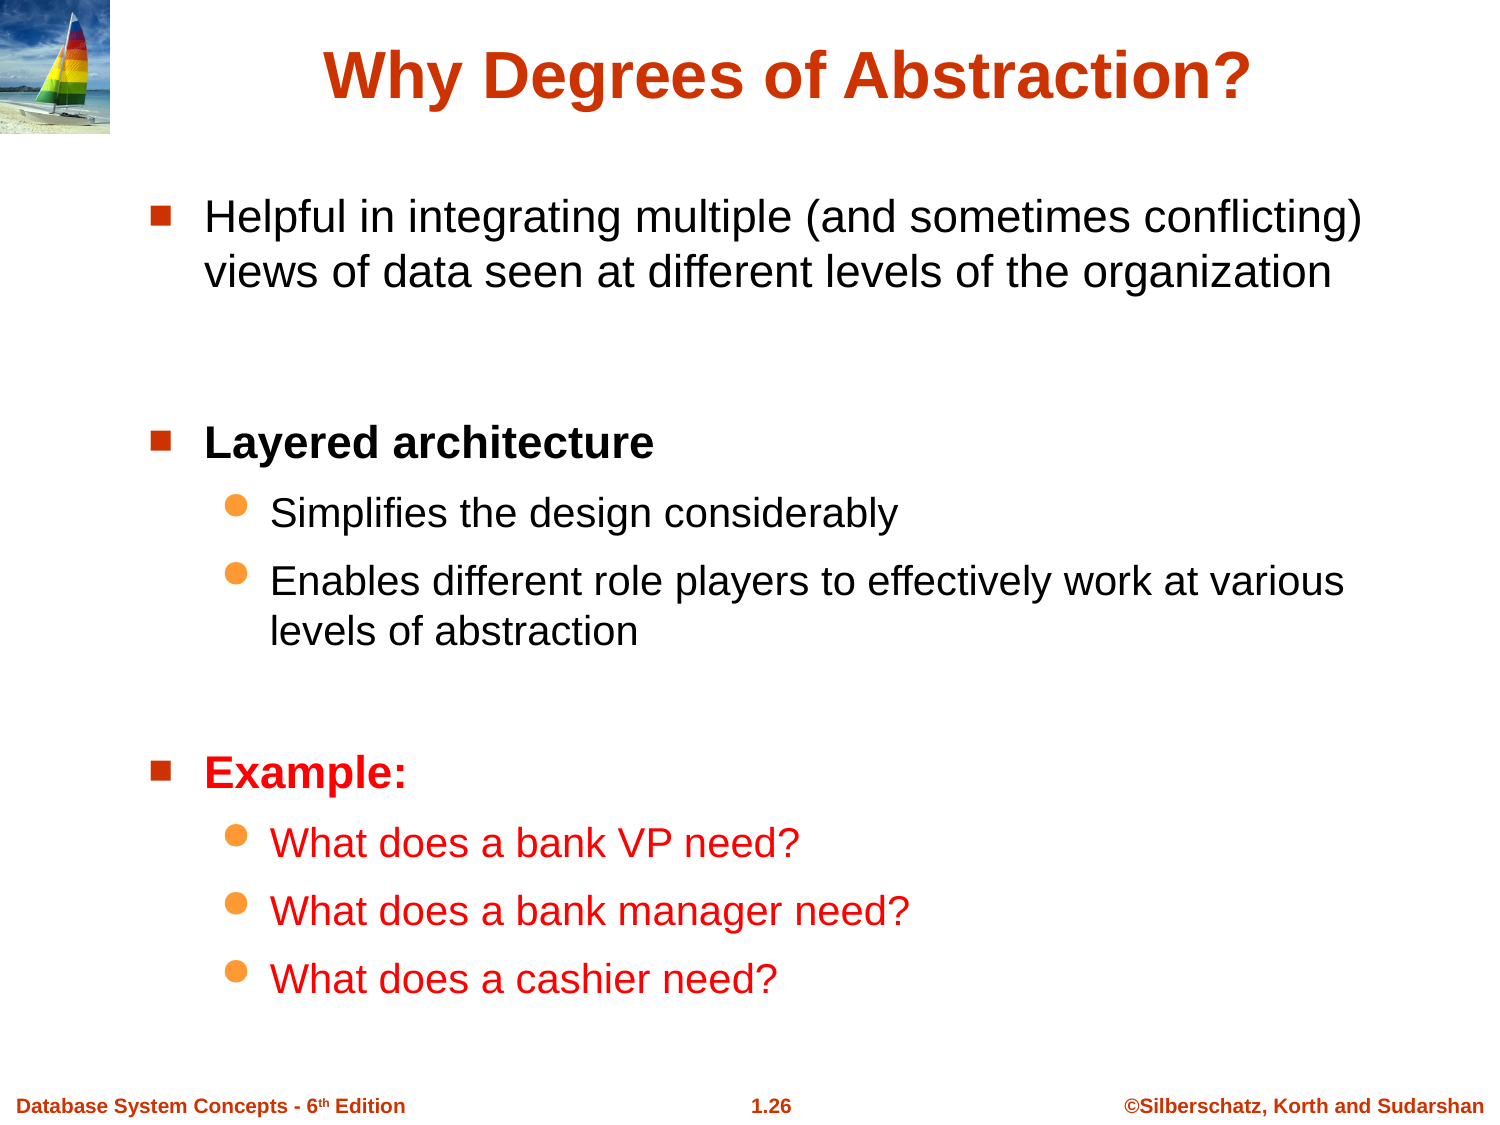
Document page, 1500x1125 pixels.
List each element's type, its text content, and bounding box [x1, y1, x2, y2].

text_box Helpful in integrating multiple (and sometimes conflicting) views of data seen at different levels of the organization Layered architecture Simplifies the design considerably Enables different role players to effectively work at various levels of abstraction Example: What does a bank VP need? What does a bank manager need? What does a cashier need? [133, 179, 1391, 1000]
text_box Why Degrees of Abstraction? [126, 19, 1451, 120]
picture [0, 0, 110, 134]
